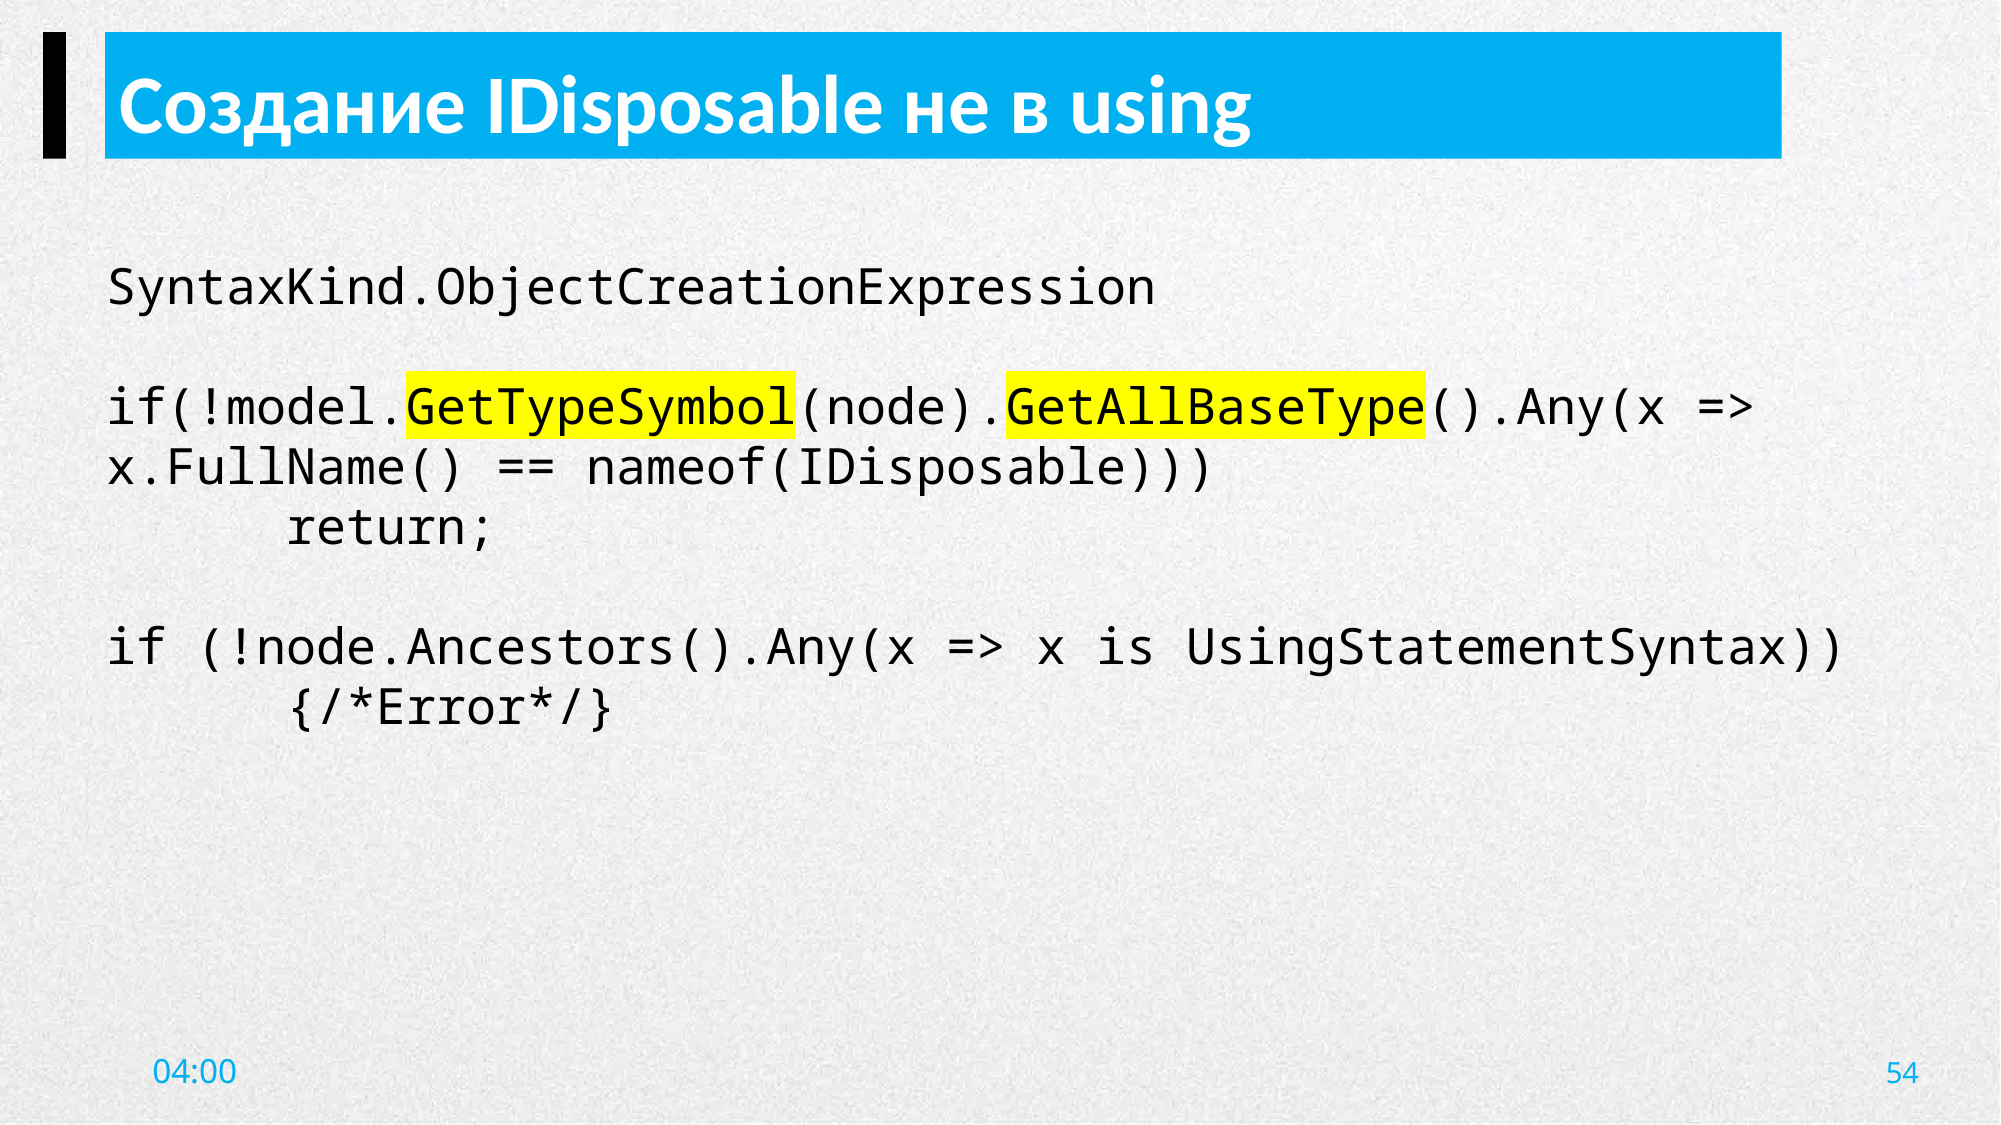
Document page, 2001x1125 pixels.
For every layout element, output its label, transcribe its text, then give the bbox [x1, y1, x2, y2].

picture [0, 0, 2001, 1125]
list SyntaxKind.ObjectCreationExpression if(!model.GetTypeSymbol(node).GetAllBaseType().Any(x => x.FullName() == nameof(IDisposable))) return; if (!node.Ancestors().Any(x => x is UsingStatementSyntax)) {/*Error*/} [91, 186, 1941, 1017]
subtitle Создание IDisposable не в using [105, 42, 1922, 110]
slide_number 54 [1831, 1017, 1974, 1125]
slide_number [137, 1042, 588, 1103]
